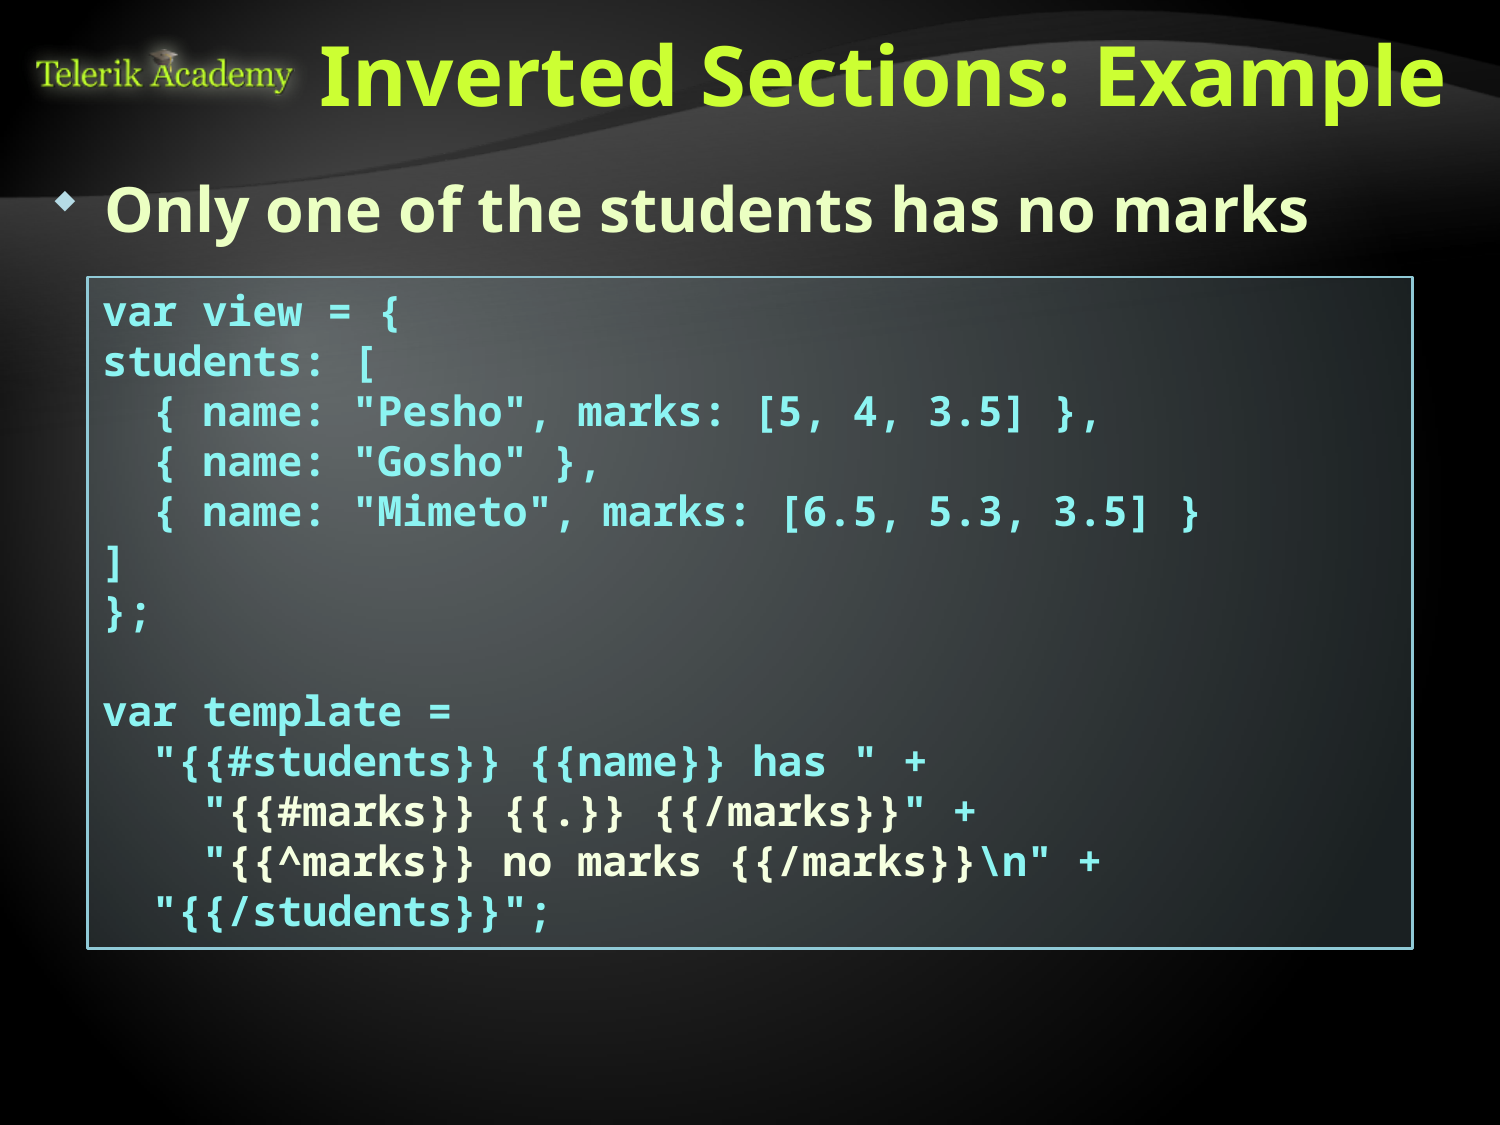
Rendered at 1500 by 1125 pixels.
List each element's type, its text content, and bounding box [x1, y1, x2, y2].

list var view = { students: [ { name: "Pesho", marks: [5, 4, 3.5] }, { name: "Gosho" }, { name: "Mimeto", marks: [6.5, 5.3, 3.5] } ] }; var template = "{{#students}} {{name}} has " + "{{#marks}} {{.}} {{/marks}}" + "{{^marks}} no marks {{/marks}}\n" + "{{/students}}"; [86, 276, 1414, 950]
list Only one of the students has no marks [37, 162, 1463, 254]
title Inverted Sections: Example [300, 12, 1463, 150]
picture [0, 0, 1500, 1125]
